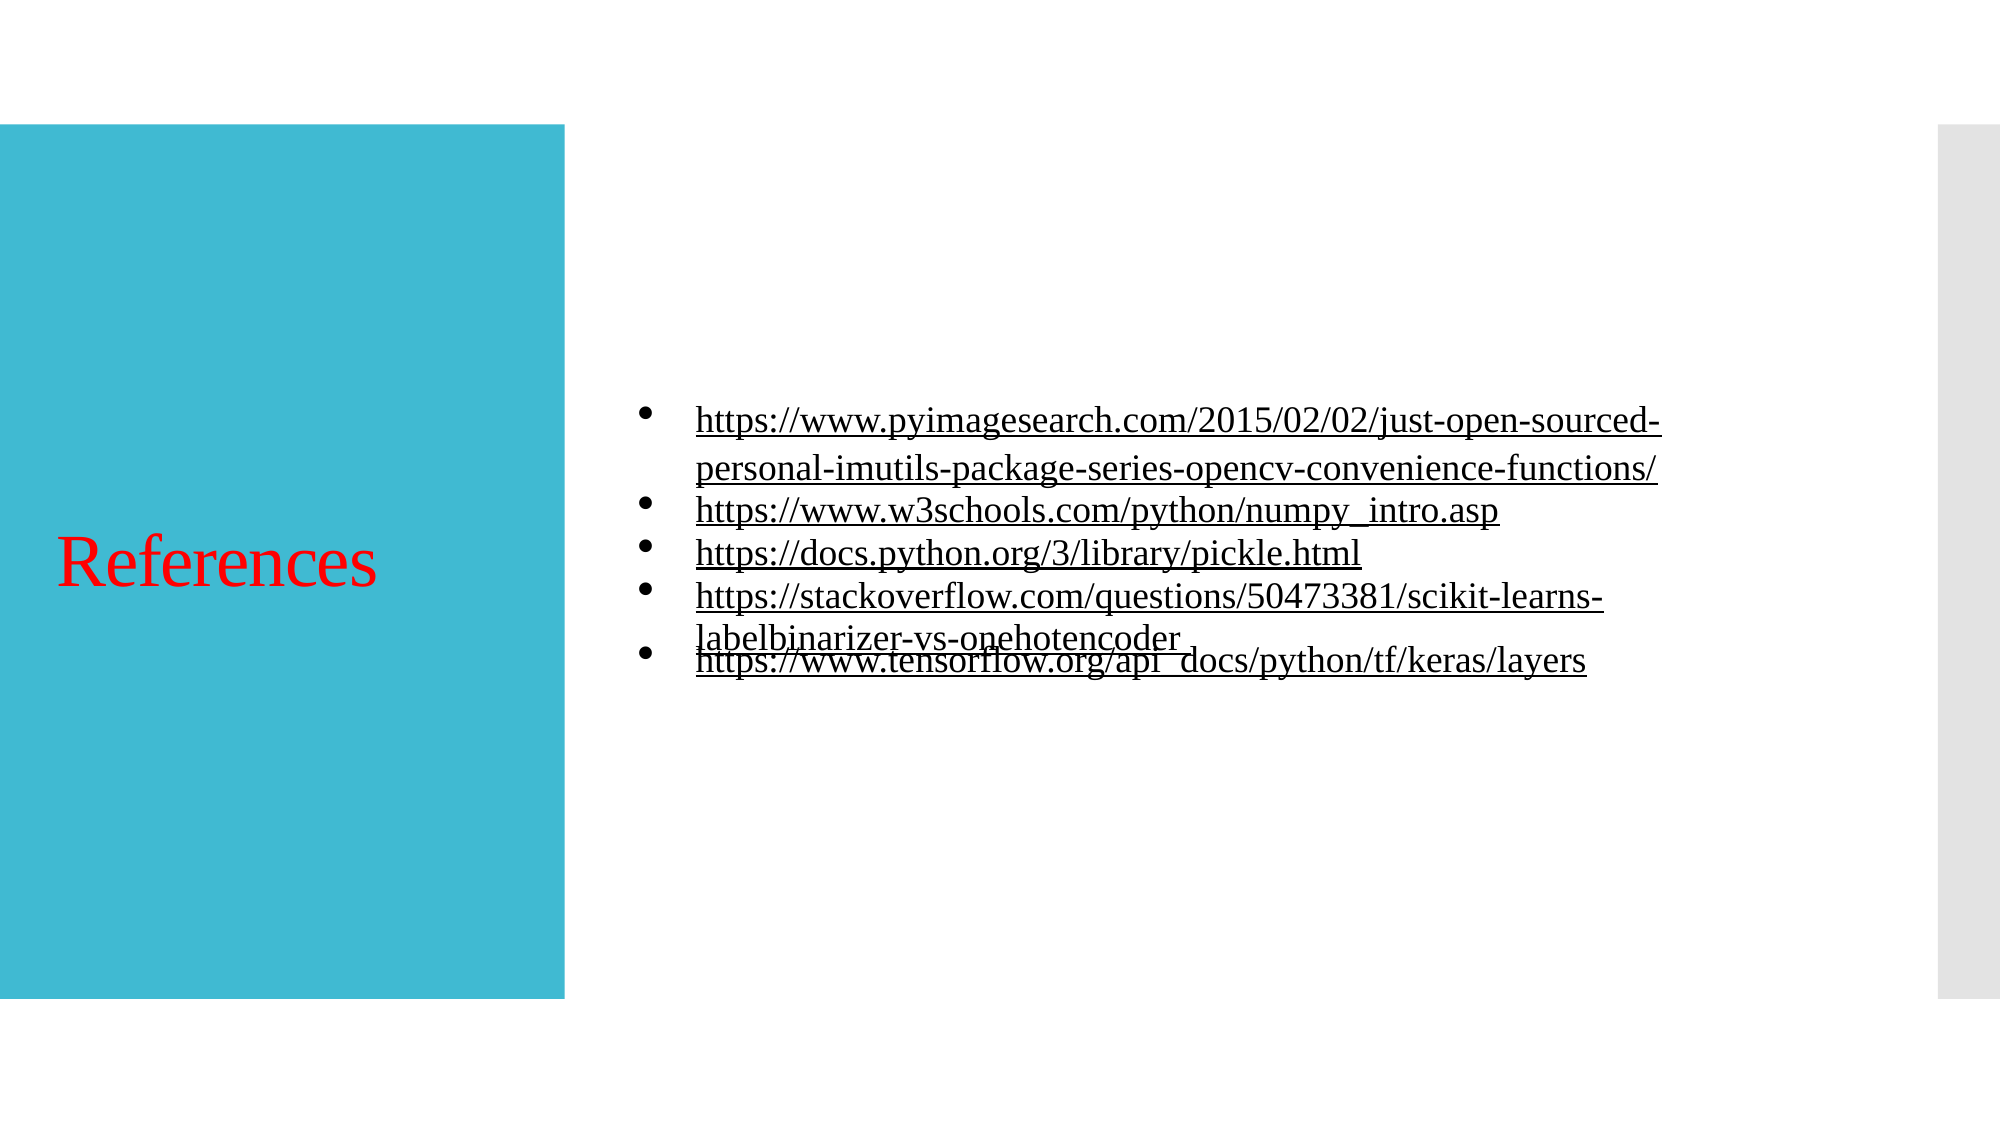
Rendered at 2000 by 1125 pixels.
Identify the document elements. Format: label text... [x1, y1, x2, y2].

text_box https://www.pyimagesearch.com/2015/02/02/just-open-sourced-personal-imutils-package-series-opencv-convenience-functions/ https://www.w3schools.com/python/numpy_intro.asp https://docs.python.org/3/library/pickle.html https://stackoverflow.com/questions/50473381/scikit-learns-labelbinarizer-vs-onehotencoder https://www.tensorflow.org/api_docs/python/tf/keras/layers [624, 385, 1888, 733]
title References [41, 184, 525, 940]
